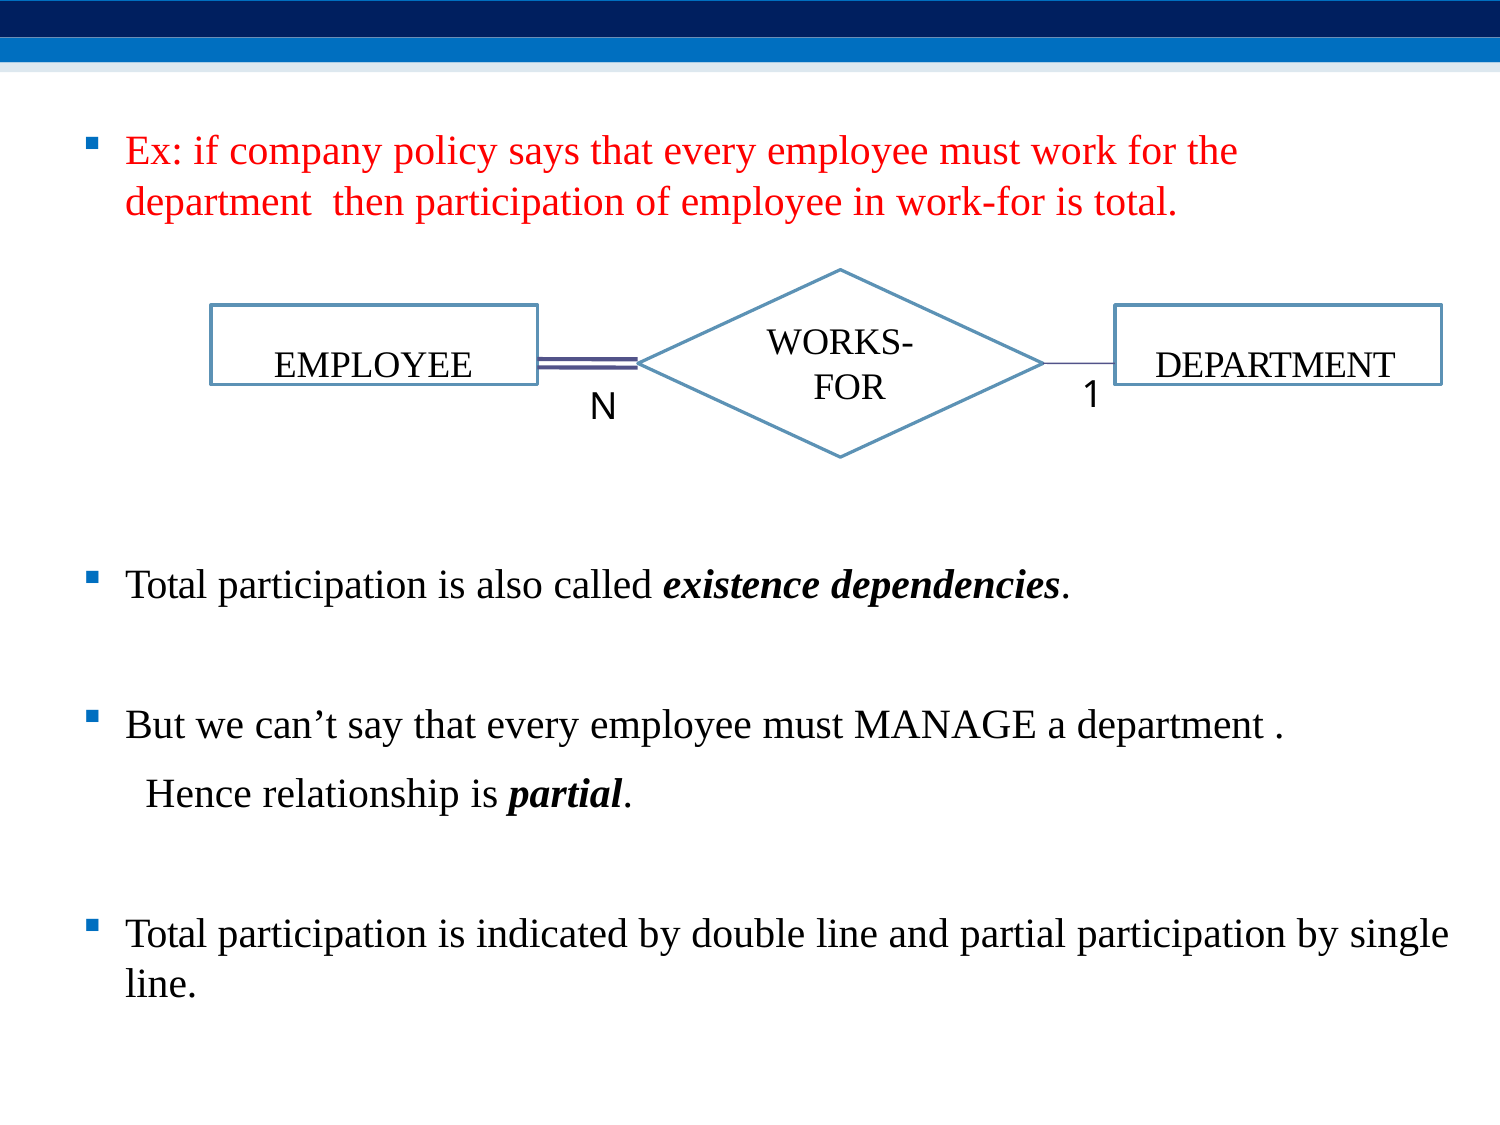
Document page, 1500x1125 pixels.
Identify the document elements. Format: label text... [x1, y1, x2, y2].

text_box [669, 378, 1012, 458]
text_box 1 [1079, 378, 1105, 415]
text_box WORKS- FOR [764, 378, 917, 408]
text_box [655, 269, 1025, 355]
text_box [537, 356, 1116, 371]
text_box EMPLOYEE [211, 304, 538, 385]
text_box WORKS- FOR [764, 314, 917, 355]
text_box DEPARTMENT [1114, 304, 1442, 385]
text_box Total participation is also called existence dependencies. But we can’t say that every employee must MANAGE a department . Hence relationship is partial. Total participation is indicated by double line and partial participation by single line. [80, 554, 1451, 1006]
text_box N [587, 379, 619, 427]
text_box Ex: if company policy says that every employee must work for the department then participation of employee in work-for is total. [80, 121, 1433, 224]
